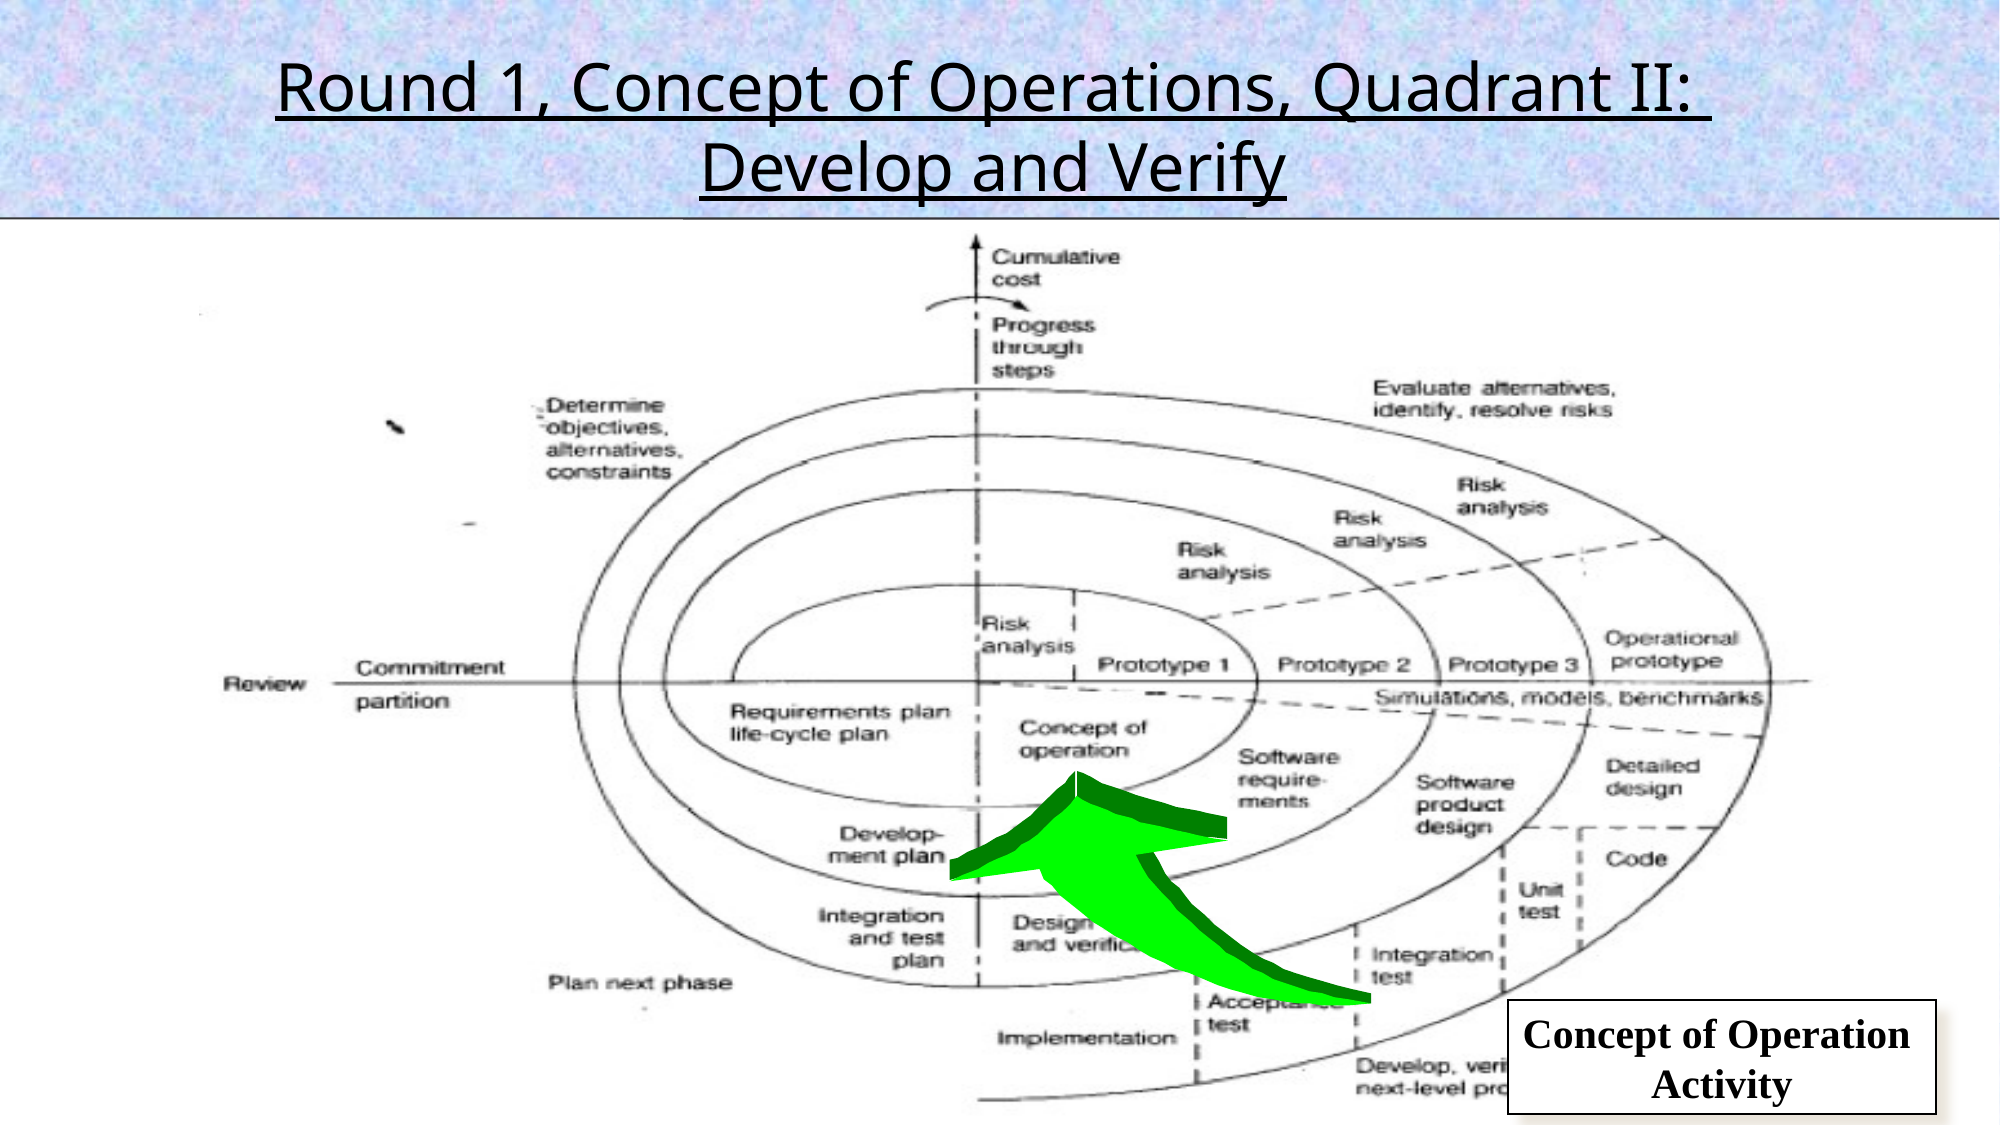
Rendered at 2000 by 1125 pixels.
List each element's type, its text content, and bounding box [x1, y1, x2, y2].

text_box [949, 770, 1938, 1116]
picture [199, 230, 1850, 1125]
picture [0, 0, 2000, 217]
text_box Round 1, Concept of Operations, Quadrant II: Develop and Verify [49, 37, 1938, 213]
